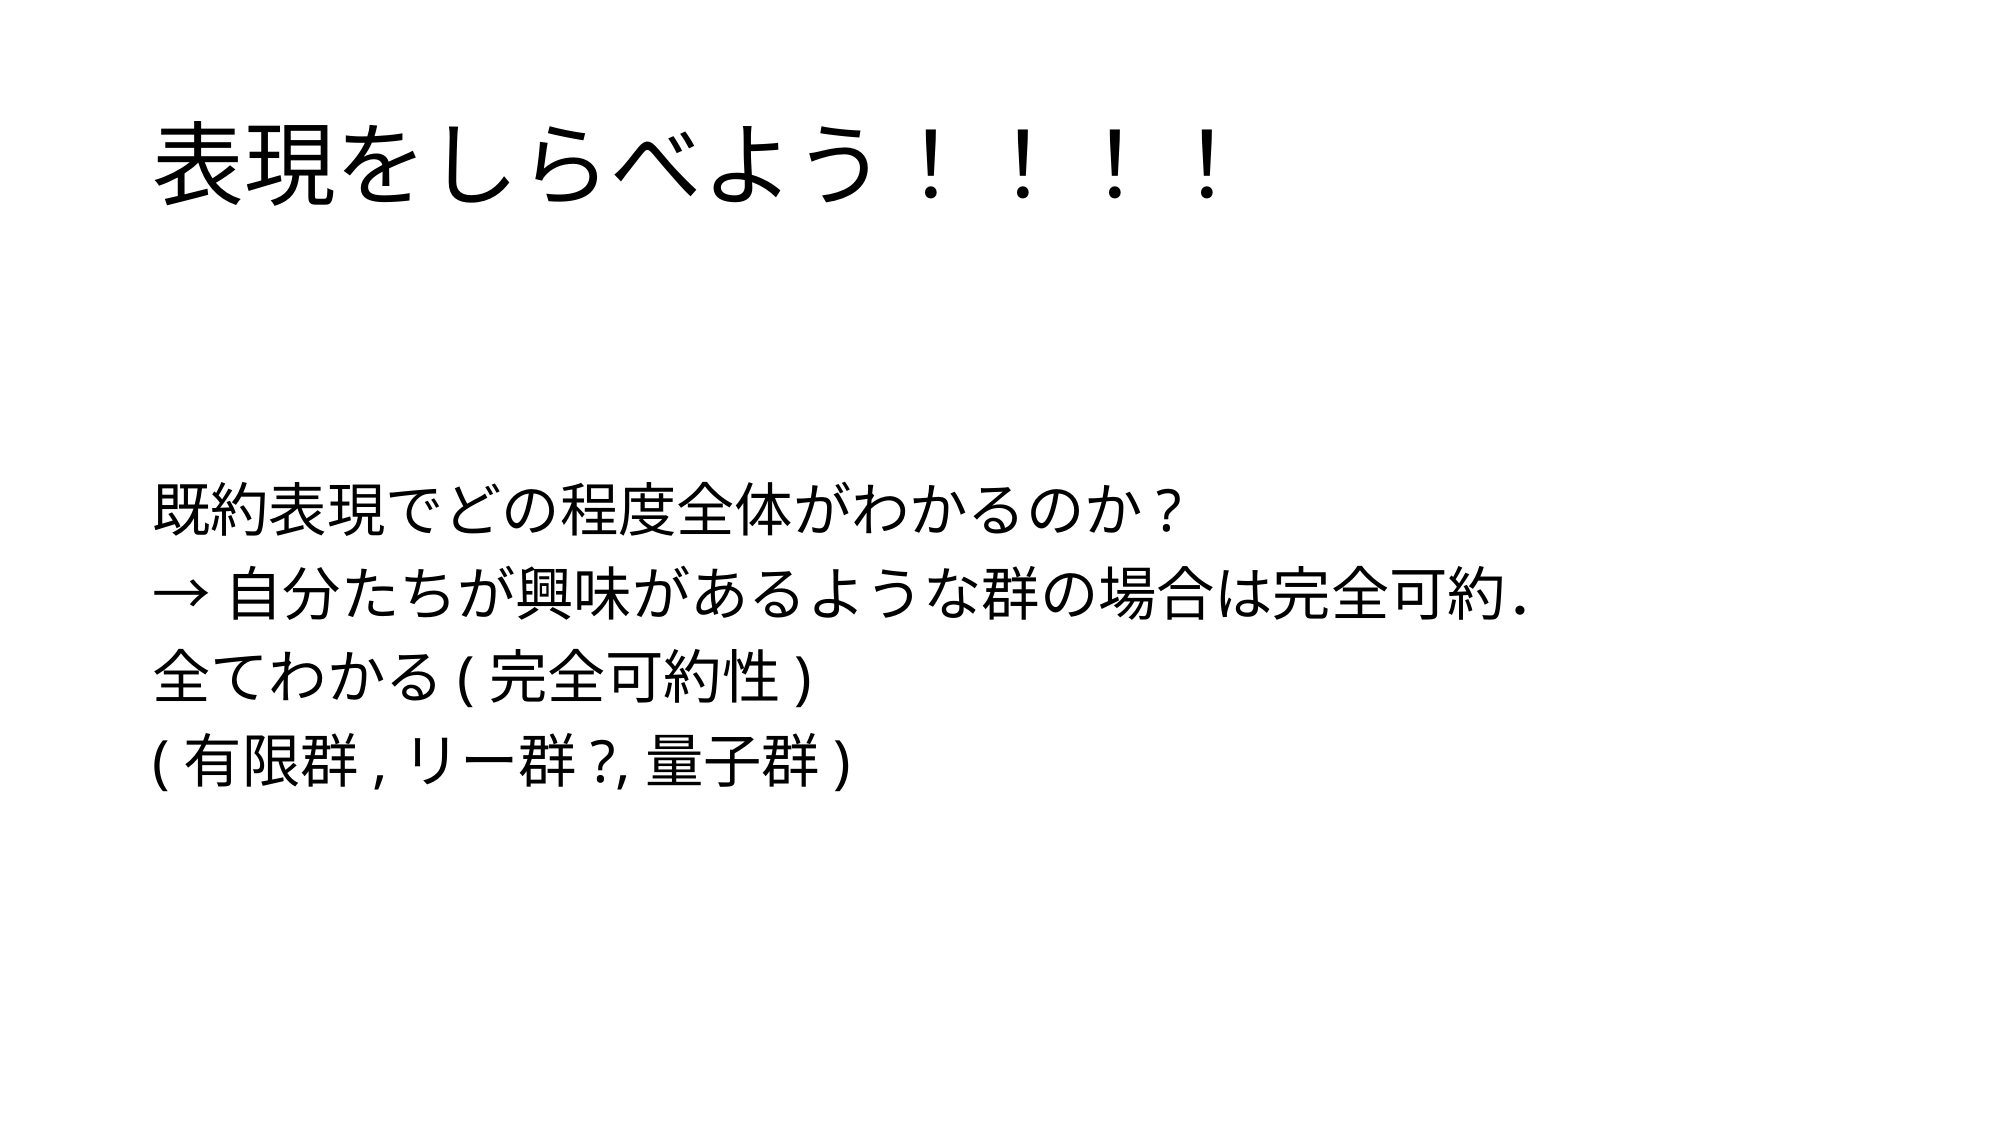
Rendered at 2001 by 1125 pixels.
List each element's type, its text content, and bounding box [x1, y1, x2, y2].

title 表現をしらべよう！！！！ [137, 59, 1863, 278]
list 既約表現でどの程度全体がわかるのか? →自分たちが興味があるような群の場合は完全可約． 全てわかる(完全可約性) (有限群,リー群?,量子群) [137, 299, 1863, 1014]
